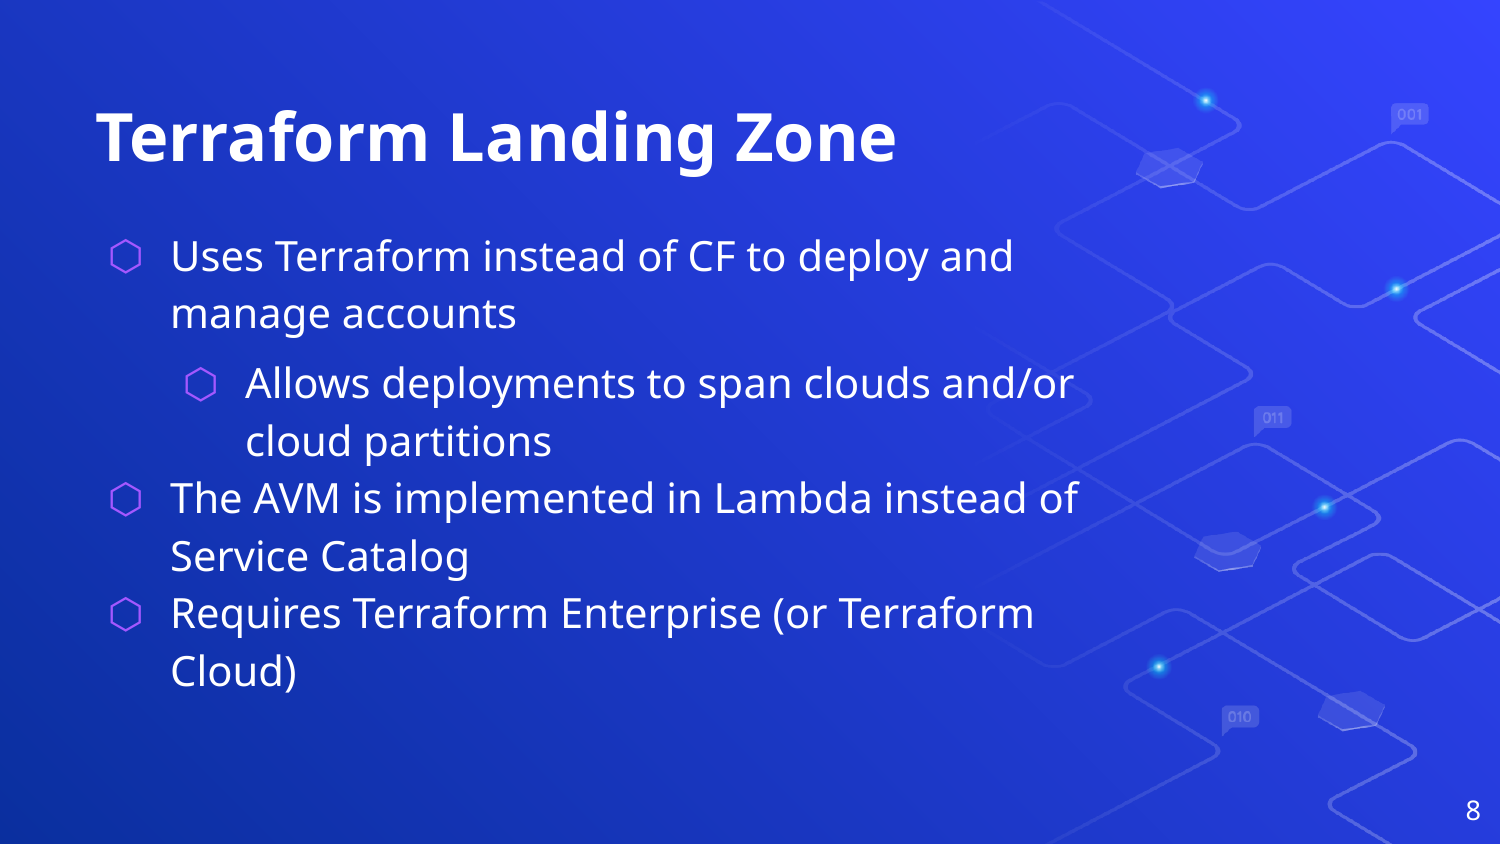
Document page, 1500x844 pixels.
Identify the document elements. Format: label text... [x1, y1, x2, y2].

list Uses Terraform instead of CF to deploy and manage accounts Allows deployments to span clouds and/or cloud partitions The AVM is implemented in Lambda instead of Service Catalog Requires Terraform Enterprise (or Terraform Cloud) [95, 221, 1082, 741]
slide_number 8 [1391, 779, 1482, 844]
title Terraform Landing Zone [95, 33, 1082, 175]
picture [0, 0, 1500, 844]
